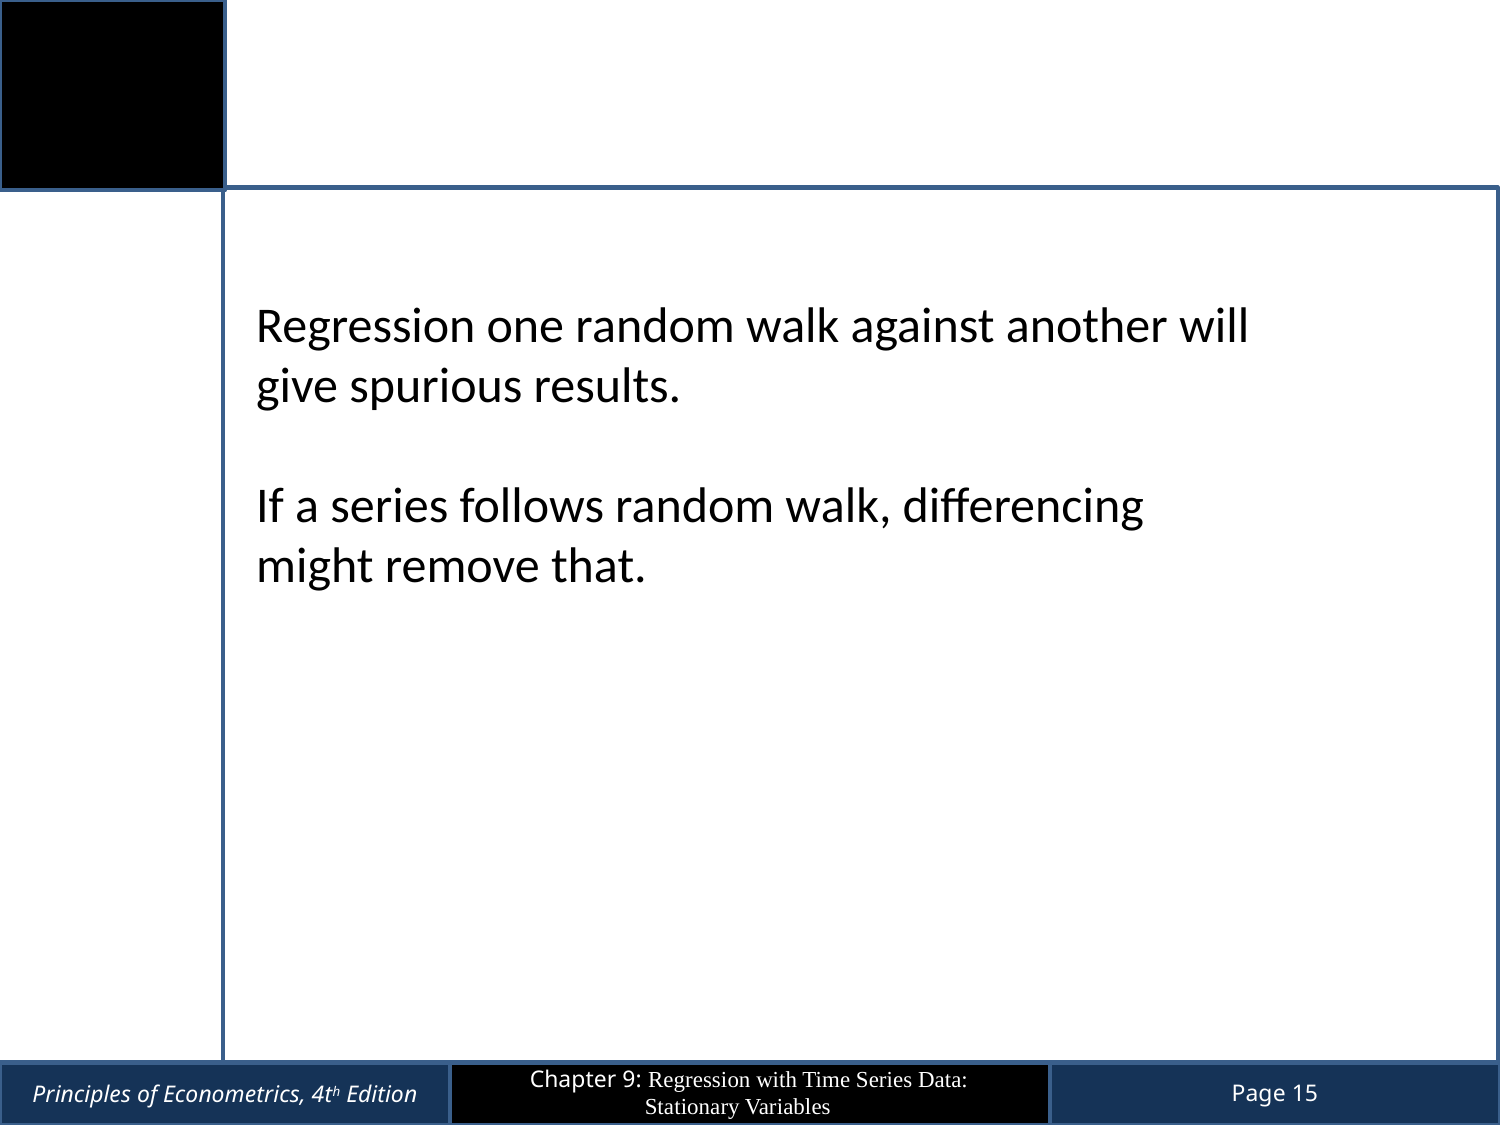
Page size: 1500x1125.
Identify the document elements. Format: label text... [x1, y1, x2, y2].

text_box Regression one random walk against another will give spurious results. If a series follows random walk, differencing might remove that. [241, 284, 1276, 600]
